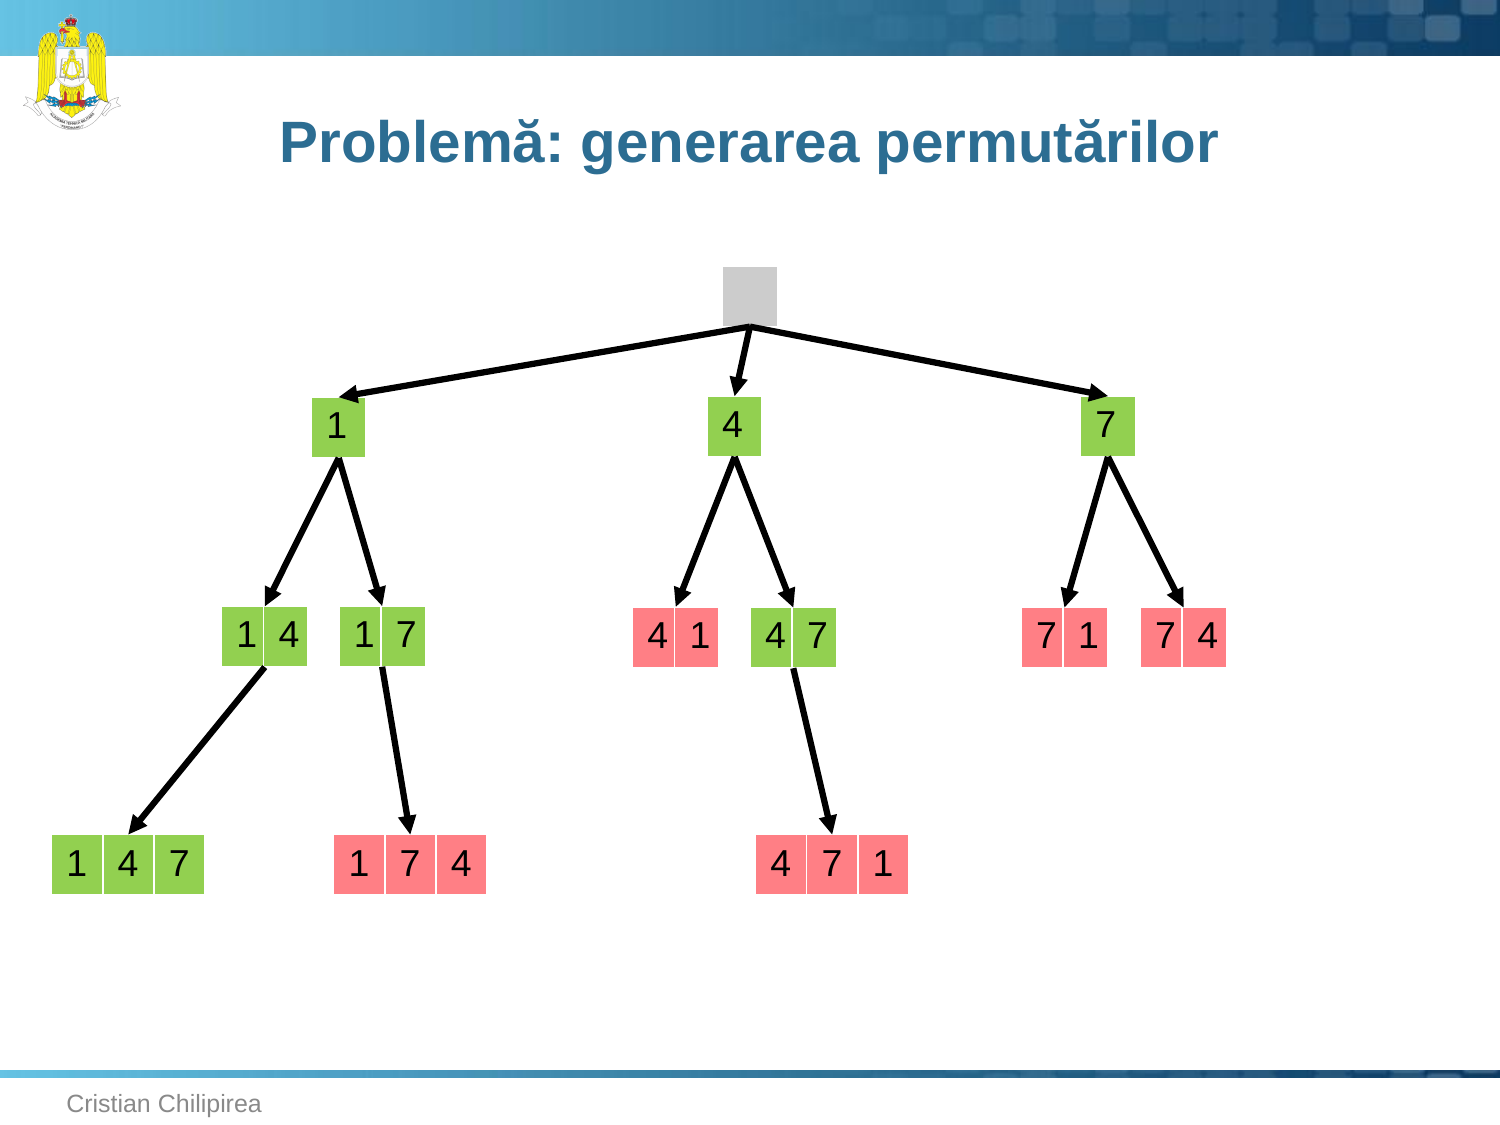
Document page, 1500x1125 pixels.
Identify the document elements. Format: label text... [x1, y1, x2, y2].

table_header 7 [807, 835, 857, 894]
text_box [338, 326, 734, 398]
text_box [749, 326, 1109, 397]
table_header 4 [756, 835, 806, 894]
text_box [264, 457, 338, 607]
table_header 7 [1081, 397, 1135, 455]
table_header 7 [155, 843, 204, 894]
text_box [734, 456, 794, 608]
table_header 7 [386, 835, 435, 894]
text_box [734, 326, 749, 397]
table_header 1 [340, 614, 380, 666]
table_header 1 [859, 835, 908, 894]
table_header 4 [751, 615, 791, 667]
table_header [723, 267, 777, 325]
table_header 1 [222, 607, 263, 666]
table_header 7 [1141, 615, 1181, 667]
table_header 4 [1183, 608, 1226, 667]
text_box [675, 456, 734, 607]
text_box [793, 668, 833, 835]
table_header 4 [633, 608, 674, 667]
table_header 7 [1022, 608, 1062, 667]
table_header 4 [437, 835, 486, 894]
table_header 4 [264, 614, 307, 666]
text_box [381, 666, 411, 835]
table_header 4 [708, 404, 761, 455]
table_header 4 [104, 835, 153, 894]
table_header 1 [52, 835, 102, 894]
footer Cristian Chilipirea [51, 1083, 1157, 1125]
table_header 1 [334, 835, 384, 894]
table_header 1 [312, 398, 365, 456]
table_header 7 [793, 608, 836, 667]
title Problemă: generarea permutărilor [51, 102, 1449, 178]
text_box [128, 666, 266, 835]
table_header 7 [382, 607, 425, 666]
table_header 1 [1064, 614, 1107, 667]
picture [0, 1070, 1500, 1078]
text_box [1107, 456, 1184, 608]
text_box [1064, 456, 1107, 608]
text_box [338, 457, 383, 607]
picture [0, 0, 1500, 130]
table_header 1 [675, 614, 718, 667]
